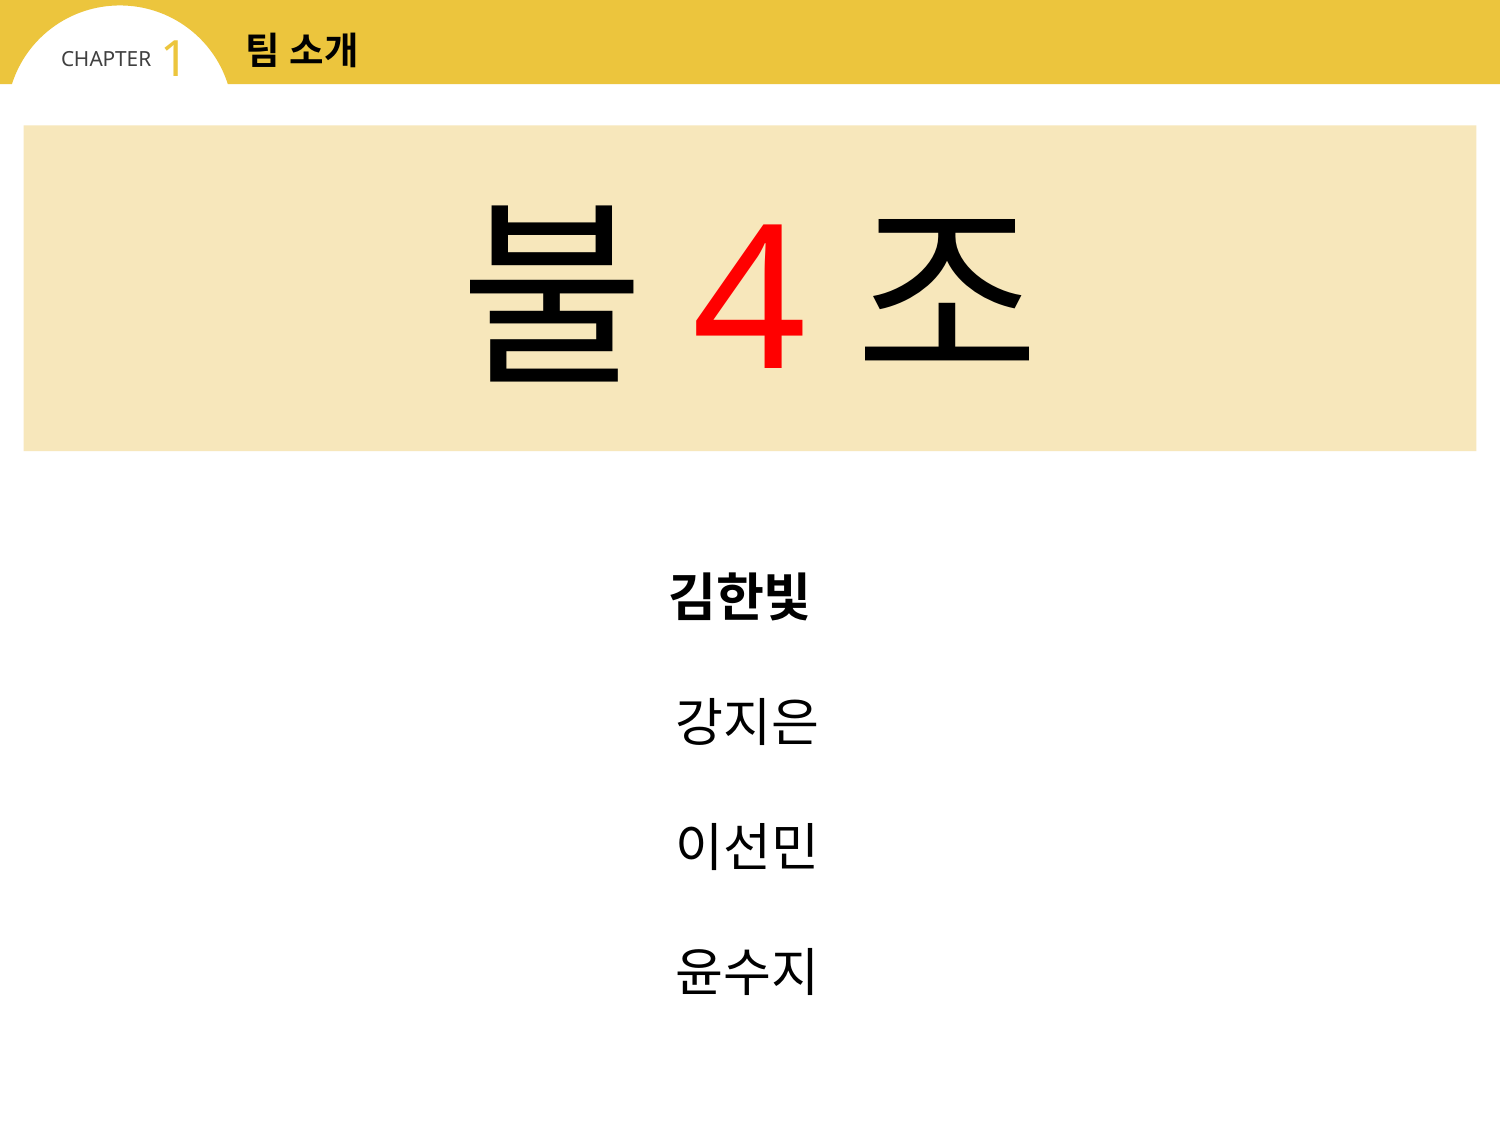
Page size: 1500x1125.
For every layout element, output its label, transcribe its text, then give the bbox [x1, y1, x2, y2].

text_box 1 [118, 19, 231, 94]
text_box [0, 0, 1500, 87]
text_box CHAPTER [17, 38, 195, 79]
text_box 팀 소개 [230, 19, 782, 79]
text_box 김한빛 강지은 이선민 윤수지 [634, 494, 860, 1009]
text_box 불4조 [21, 123, 1479, 453]
